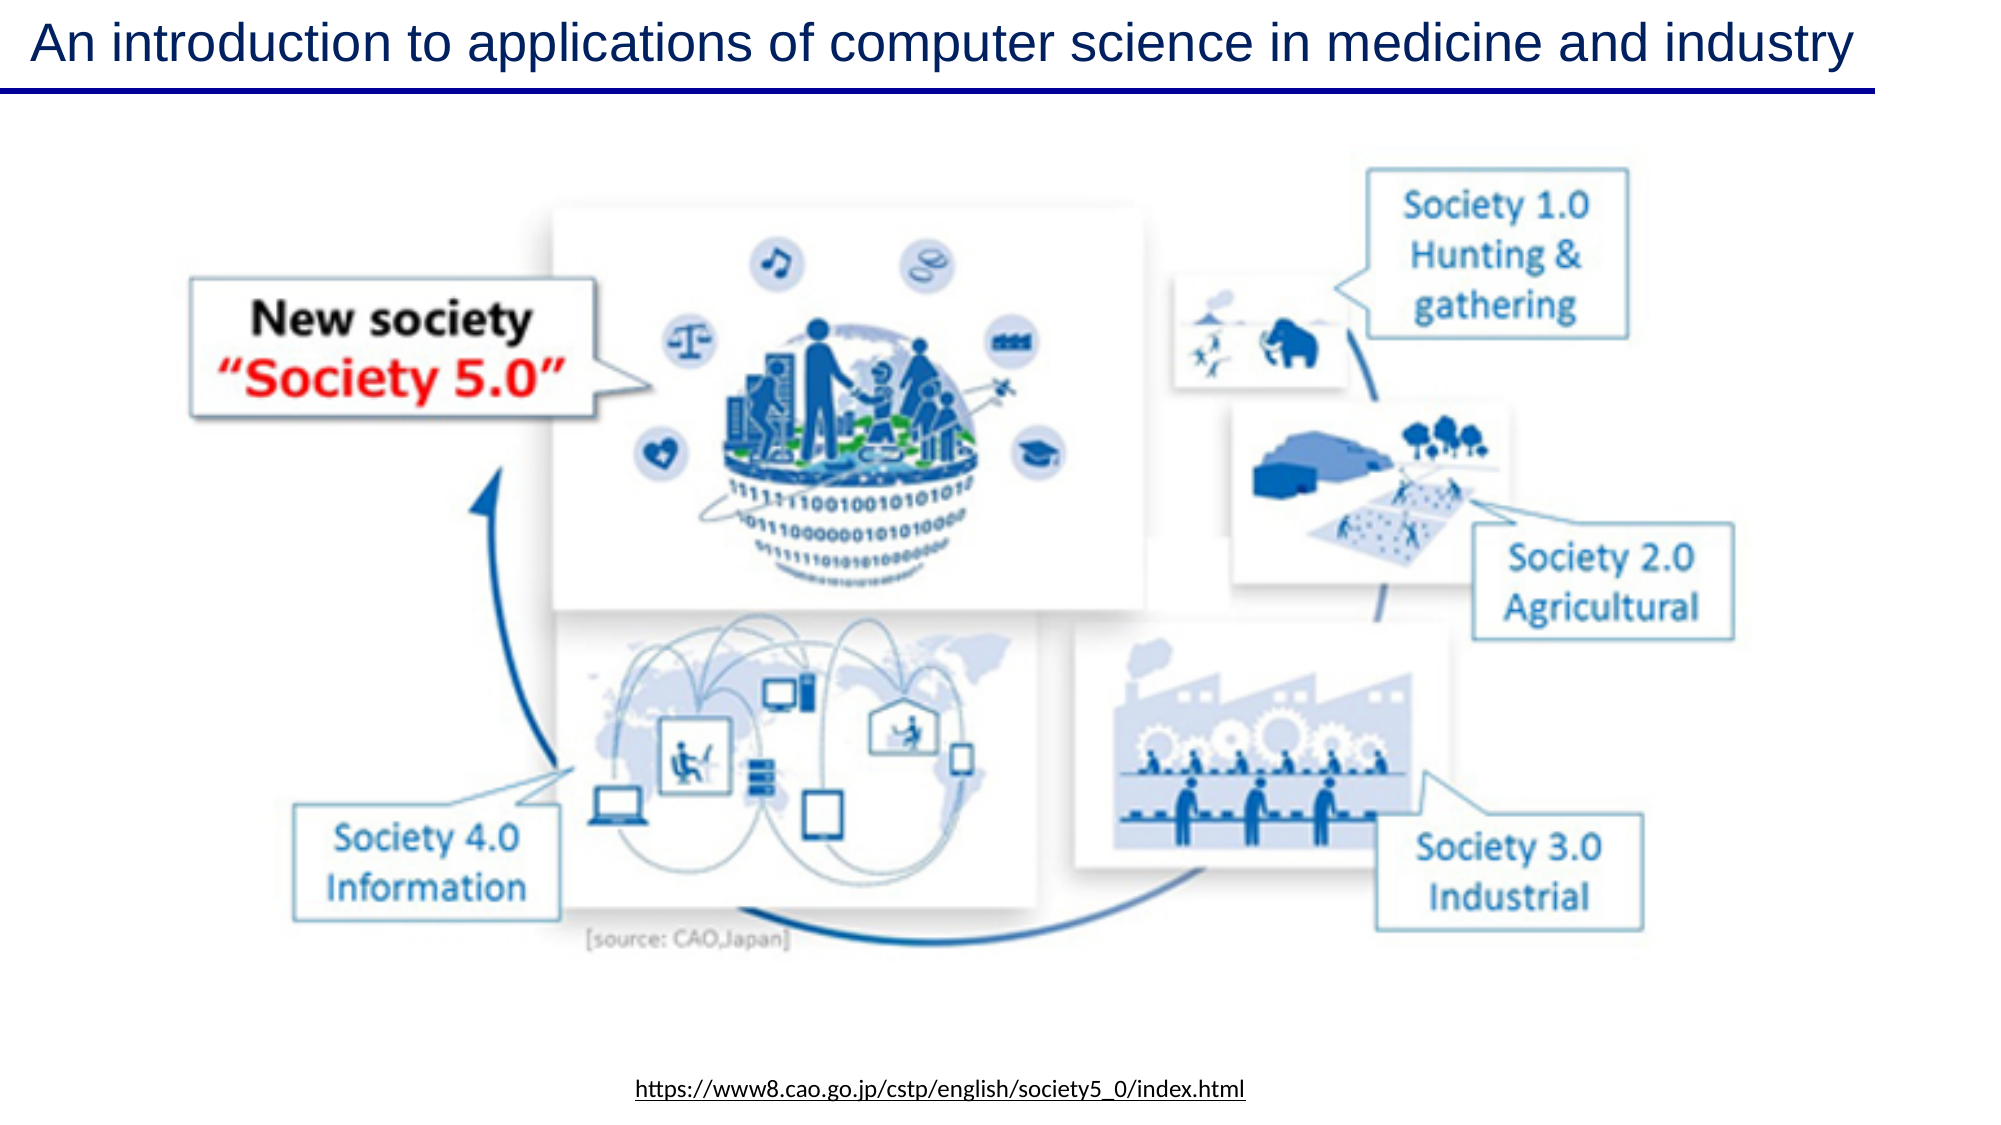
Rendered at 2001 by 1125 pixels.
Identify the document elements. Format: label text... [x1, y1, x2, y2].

picture [156, 134, 1811, 1055]
text_box An introduction to applications of computer science in medicine and industry [0, 0, 1888, 80]
text_box https://www8.cao.go.jp/cstp/english/society5_0/index.html [620, 1065, 1267, 1111]
